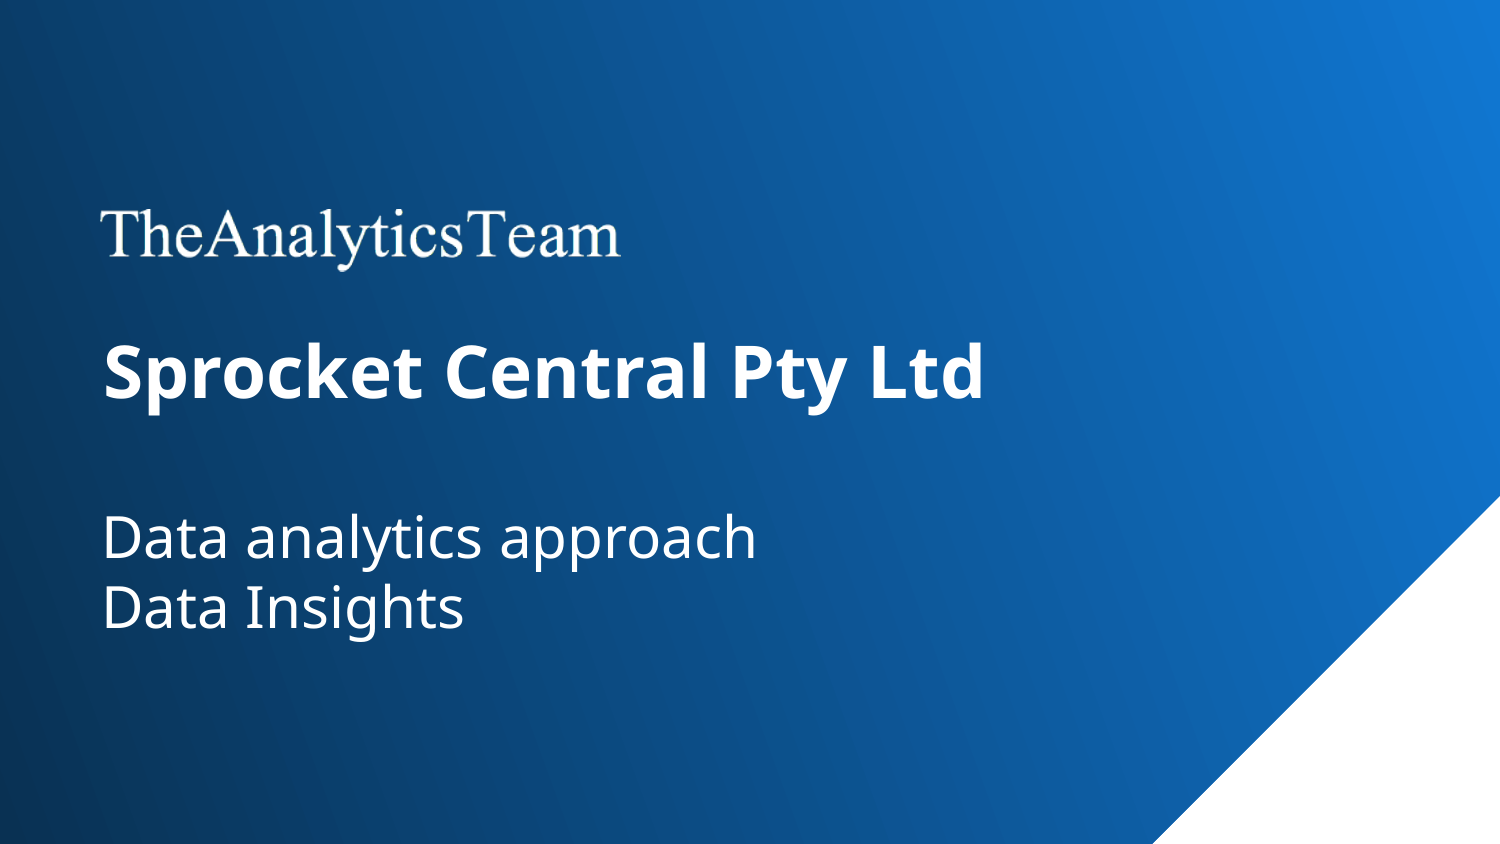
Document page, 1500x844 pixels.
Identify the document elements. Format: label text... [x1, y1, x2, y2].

text_box Data analytics approach Data Insights [86, 485, 997, 587]
text_box [0, 0, 1500, 844]
picture [100, 208, 622, 273]
text_box Sprocket Central Pty Ltd [88, 310, 1163, 430]
